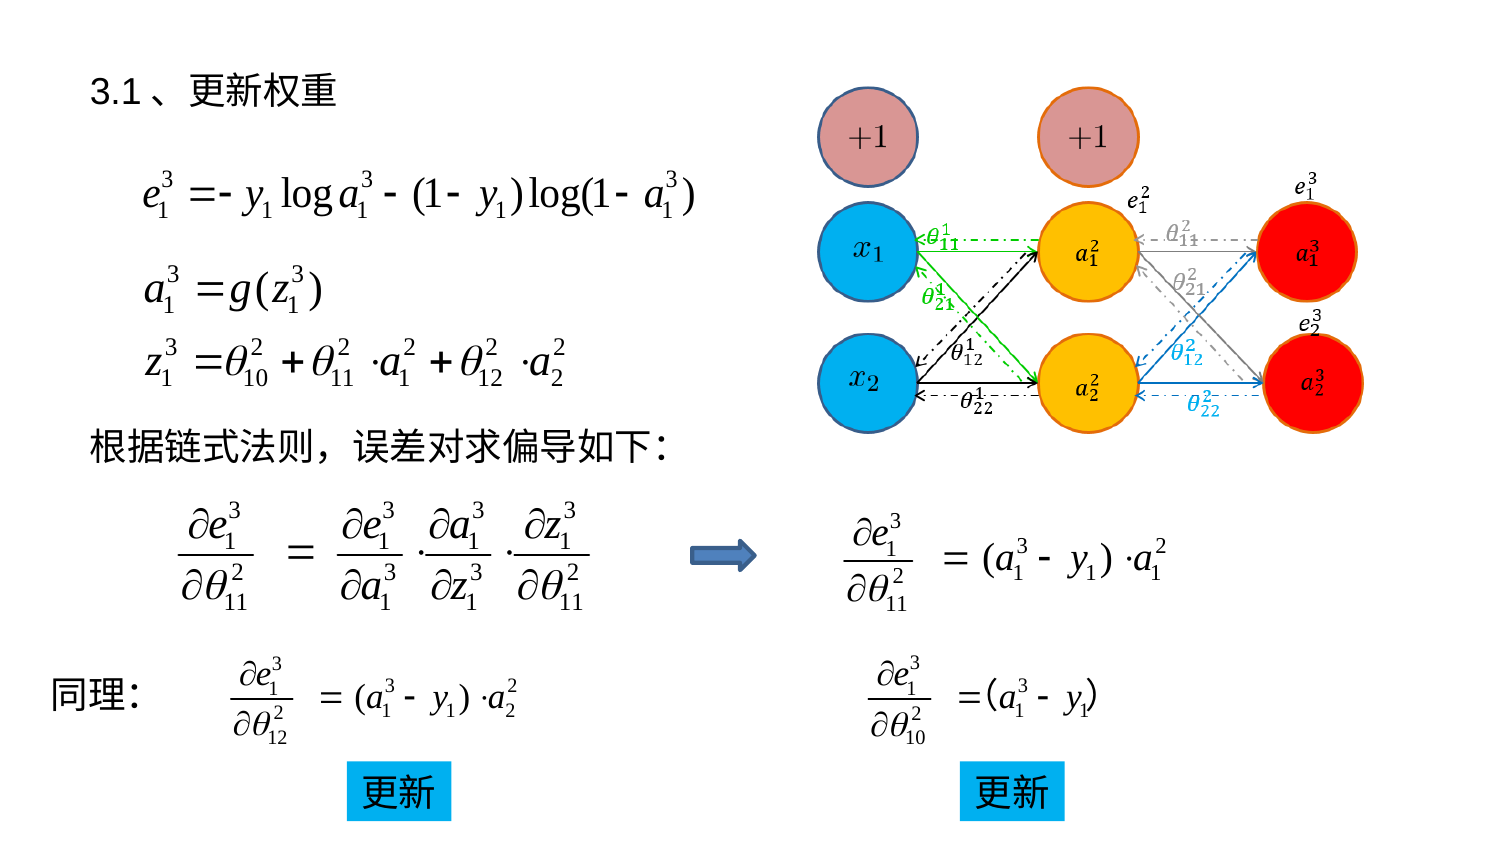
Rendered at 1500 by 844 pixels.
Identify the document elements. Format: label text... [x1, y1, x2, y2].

picture [136, 159, 703, 229]
picture [136, 259, 576, 395]
picture [837, 501, 1173, 622]
picture [224, 646, 525, 754]
text_box 同理： [35, 663, 179, 724]
picture [170, 489, 596, 622]
text_box [690, 538, 757, 573]
picture [812, 75, 1372, 437]
picture [862, 645, 1110, 754]
